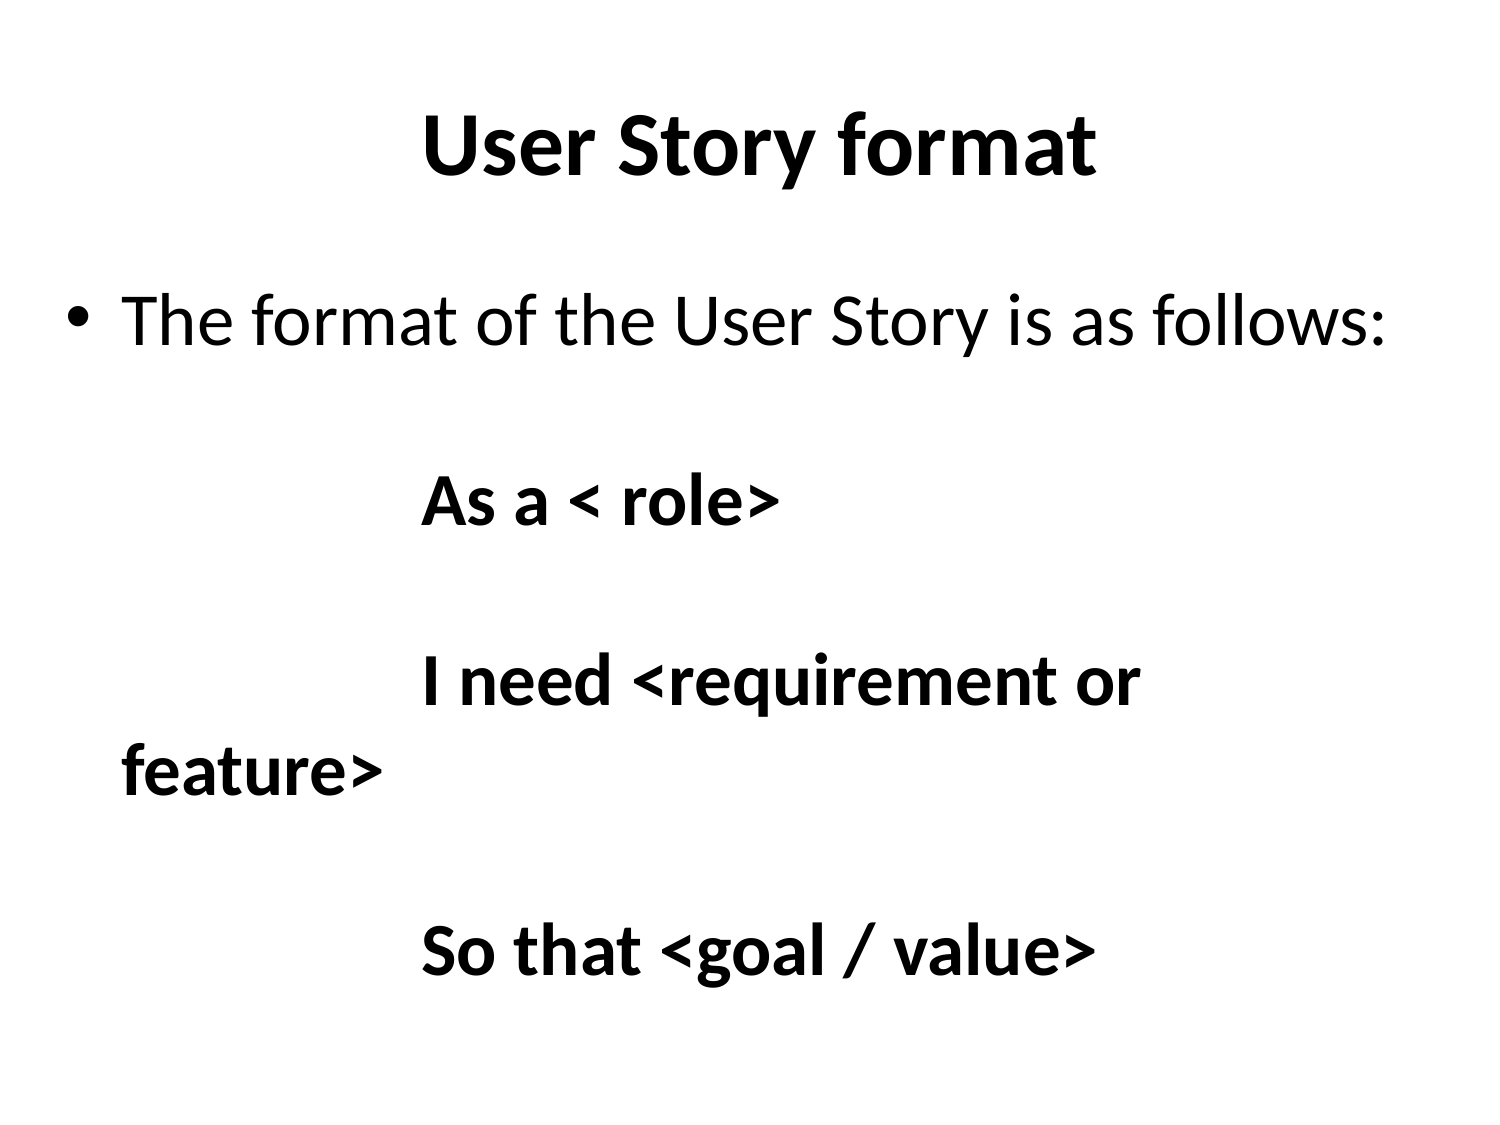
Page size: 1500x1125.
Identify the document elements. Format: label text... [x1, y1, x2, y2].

list The format of the User Story is as follows: As a < role> I need <requirement or feature> So that <goal / value> [50, 262, 1425, 1005]
title User Story format [75, 45, 1425, 233]
